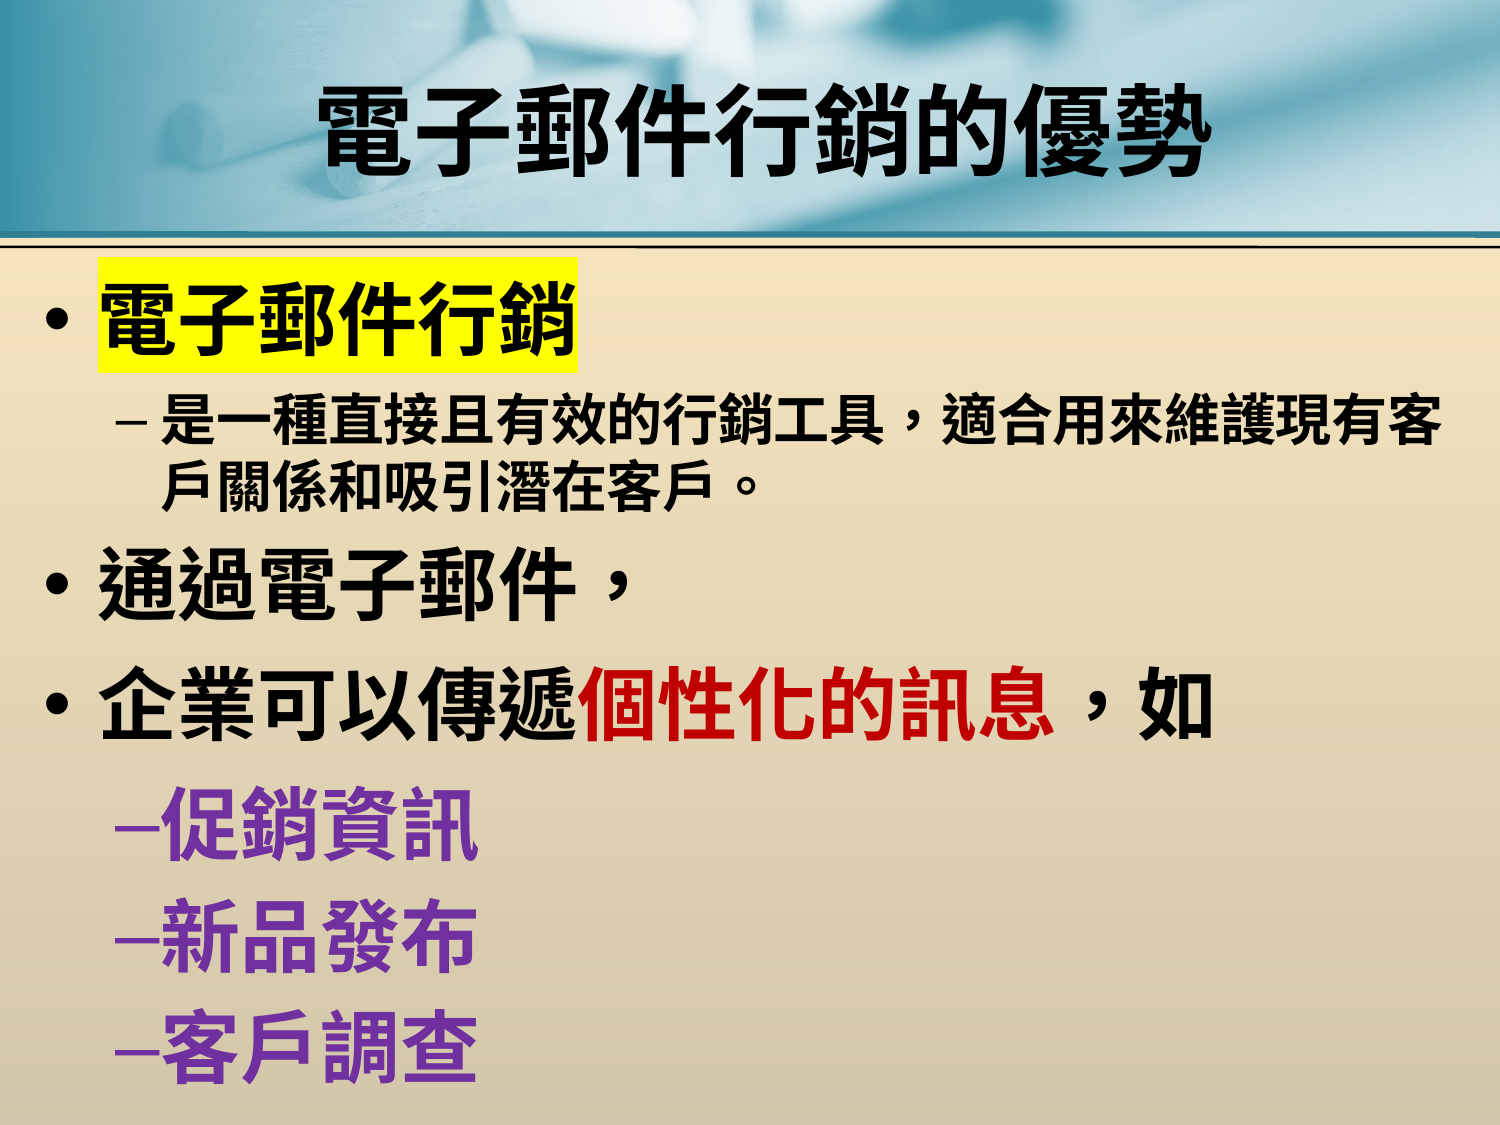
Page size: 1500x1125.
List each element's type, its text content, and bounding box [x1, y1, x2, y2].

list 電子郵件行銷 是一種直接且有效的行銷工具，適合用來維護現有客戶關係和吸引潛在客戶。 通過電子郵件， 企業可以傳遞個性化的訊息，如 促銷資訊 新品發布 客戶調查 [29, 262, 1481, 1103]
title 電子郵件行銷的優勢 [45, 24, 1481, 233]
